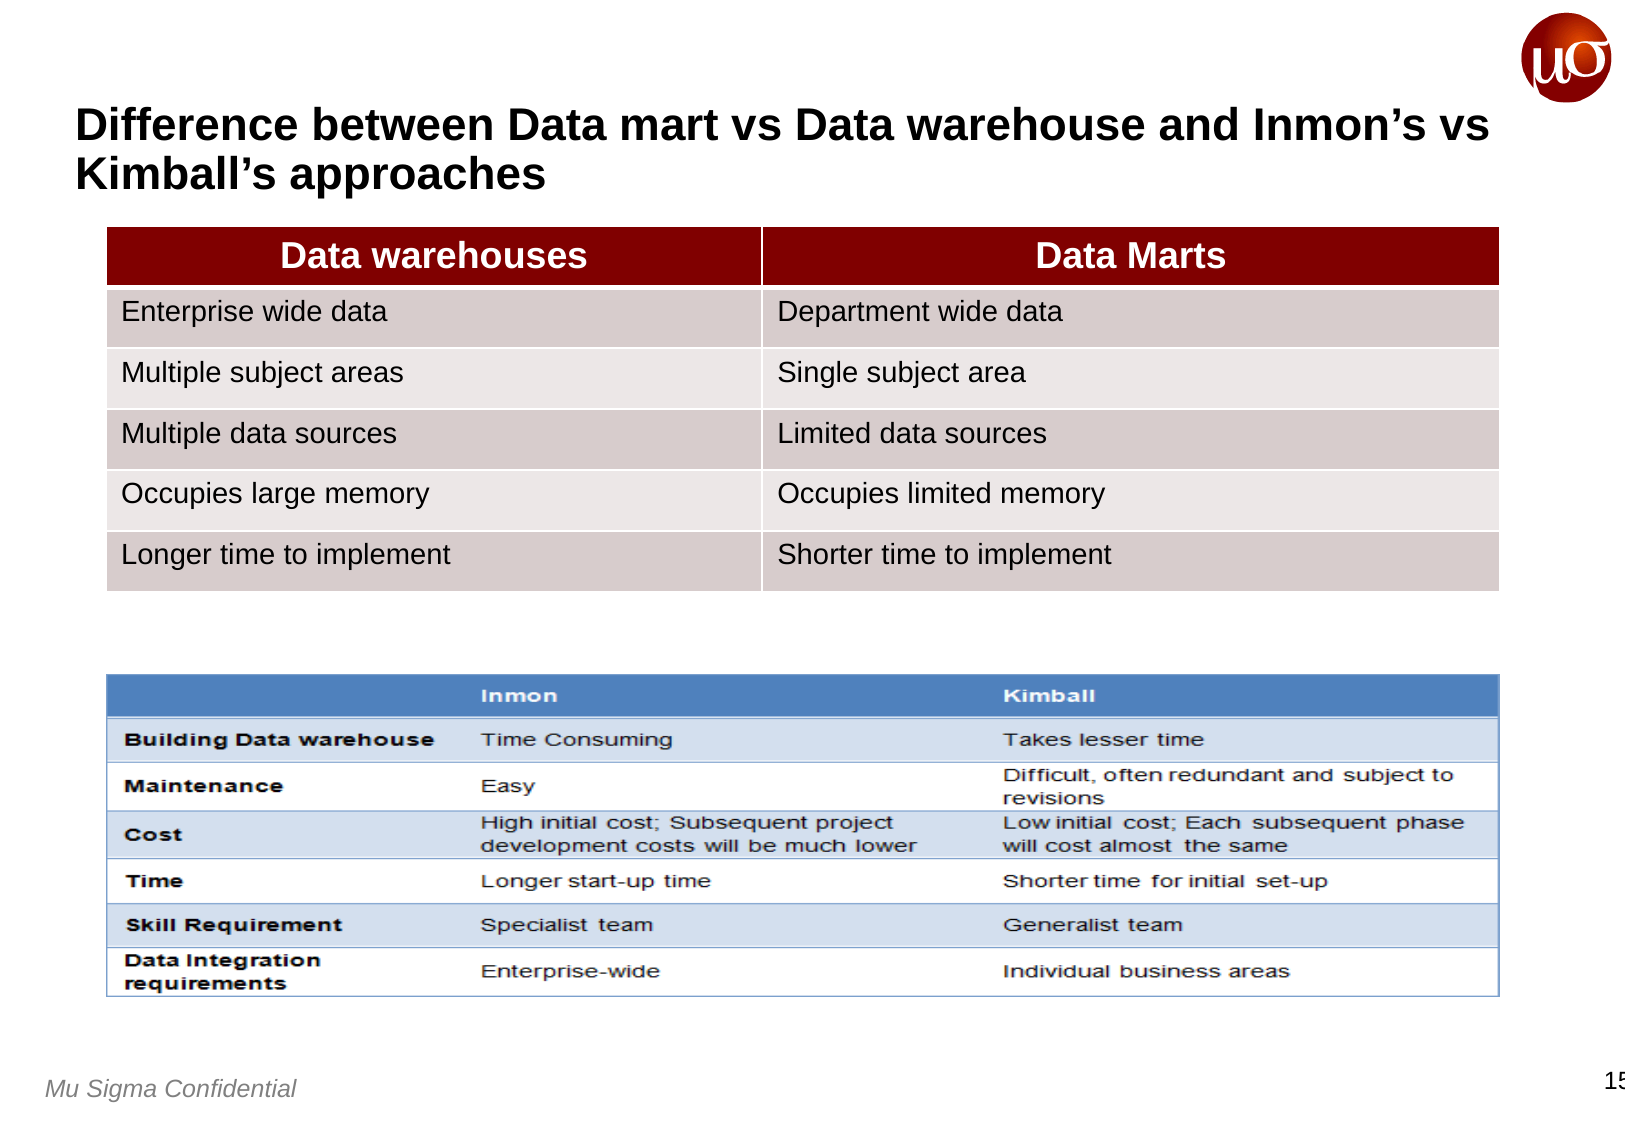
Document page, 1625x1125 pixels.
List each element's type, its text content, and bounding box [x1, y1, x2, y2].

table_header Data warehouses [107, 227, 761, 285]
table_cell Single subject area [763, 349, 1499, 408]
table_cell Enterprise wide data [107, 290, 761, 347]
table_cell Shorter time to implement [763, 532, 1499, 591]
table_cell Limited data sources [763, 410, 1499, 469]
picture [105, 674, 1500, 997]
table_cell Multiple data sources [107, 410, 761, 469]
title Difference between Data mart vs Data warehouse and Inmon’s vs Kimball’s approaches [74, 62, 1550, 201]
table_cell Occupies limited memory [763, 471, 1499, 530]
picture [1516, 12, 1615, 103]
table_cell Department wide data [763, 290, 1499, 347]
table_cell Multiple subject areas [107, 349, 761, 408]
table_cell Longer time to implement [107, 532, 761, 591]
table_cell Occupies large memory [107, 471, 761, 530]
table_header Data Marts [763, 227, 1499, 285]
